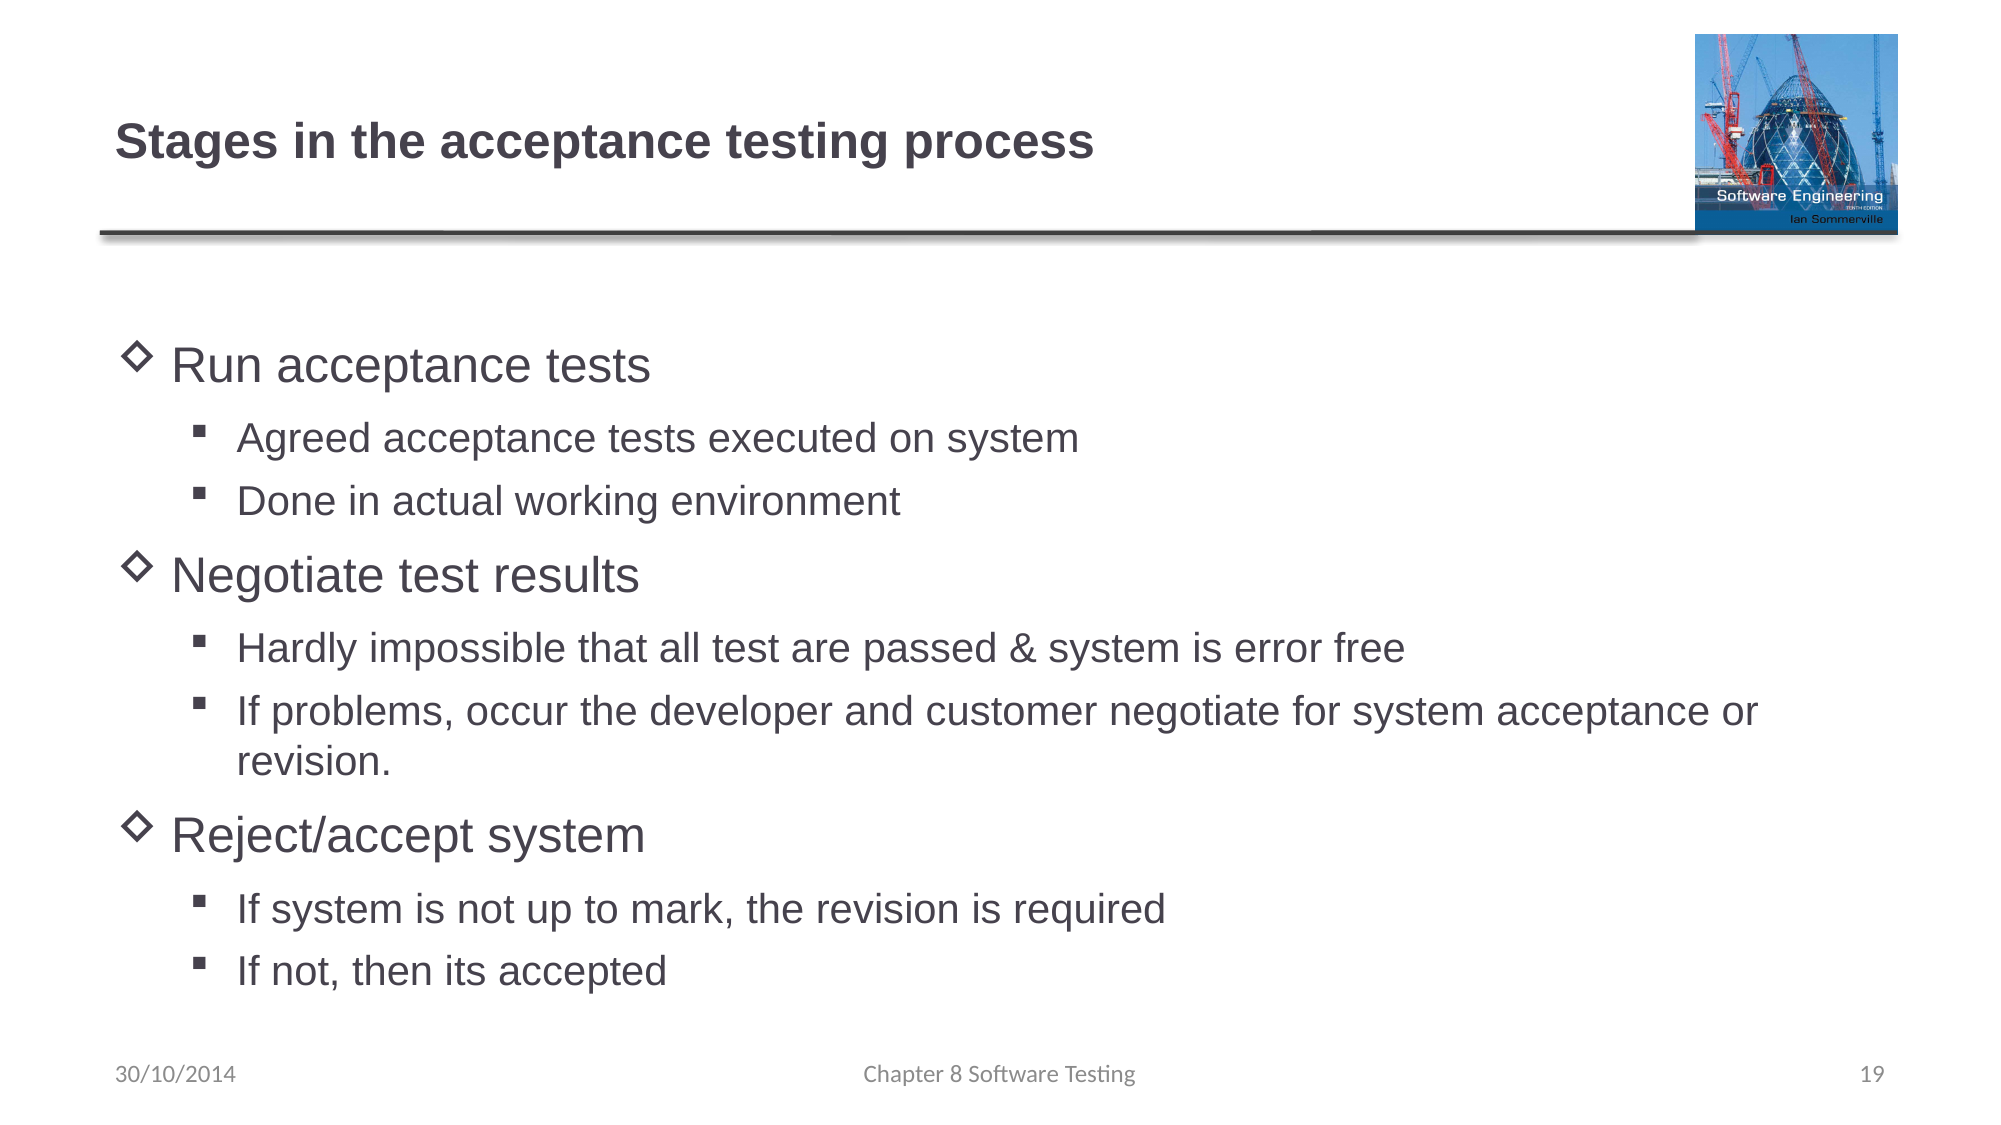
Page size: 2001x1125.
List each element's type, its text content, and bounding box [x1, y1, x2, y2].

footer Chapter 8 Software Testing [683, 1042, 1317, 1103]
slide_number 19 [1433, 1042, 1900, 1103]
picture [1695, 34, 1898, 230]
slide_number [99, 1042, 567, 1103]
list Run acceptance tests Agreed acceptance tests executed on system Done in actual working environment Negotiate test results Hardly impossible that all test are passed & system is error free If problems, occur the developer and customer negotiate for system acceptance or revision. Reject/accept system If system is not up to mark, the revision is required If not, then its accepted [99, 262, 1900, 1005]
title Stages in the acceptance testing process [99, 44, 1696, 233]
